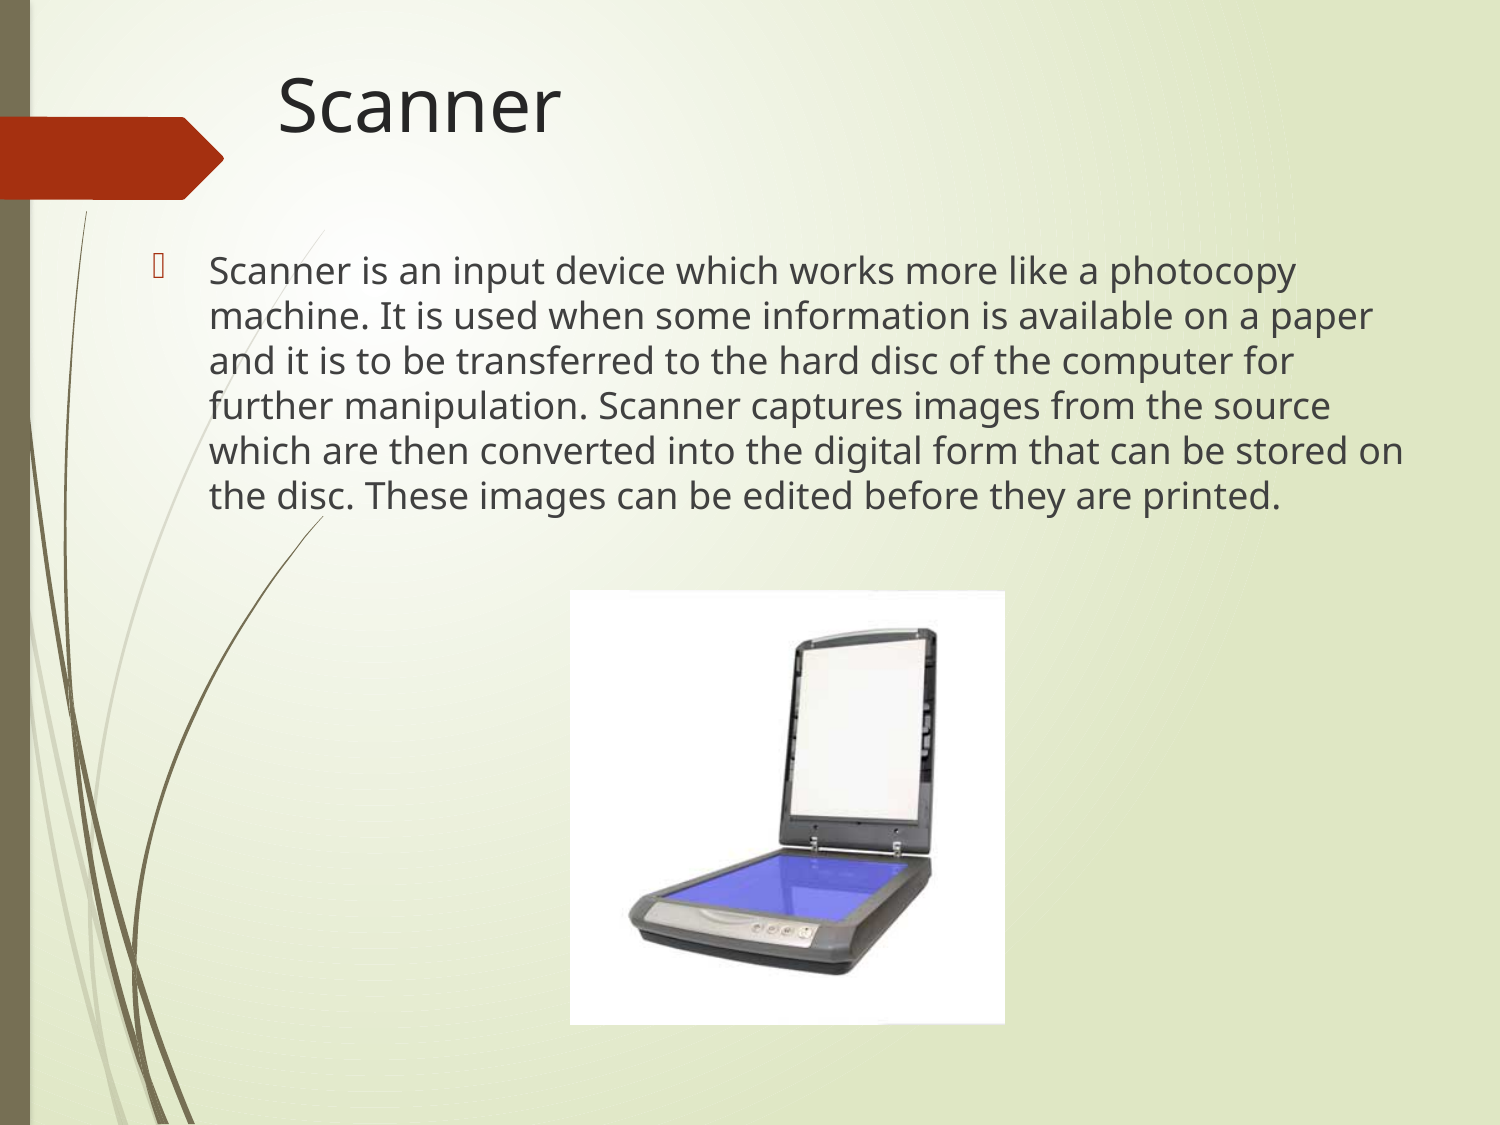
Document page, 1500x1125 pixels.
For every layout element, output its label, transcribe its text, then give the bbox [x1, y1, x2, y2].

title Scanner [262, 50, 1400, 238]
picture [569, 589, 1006, 1026]
list Scanner is an input device which works more like a photocopy machine. It is used when some information is available on a paper and it is to be transferred to the hard disc of the computer for further manipulation. Scanner captures images from the source which are then converted into the digital form that can be stored on the disc. These images can be edited before they are printed. [137, 239, 1438, 952]
